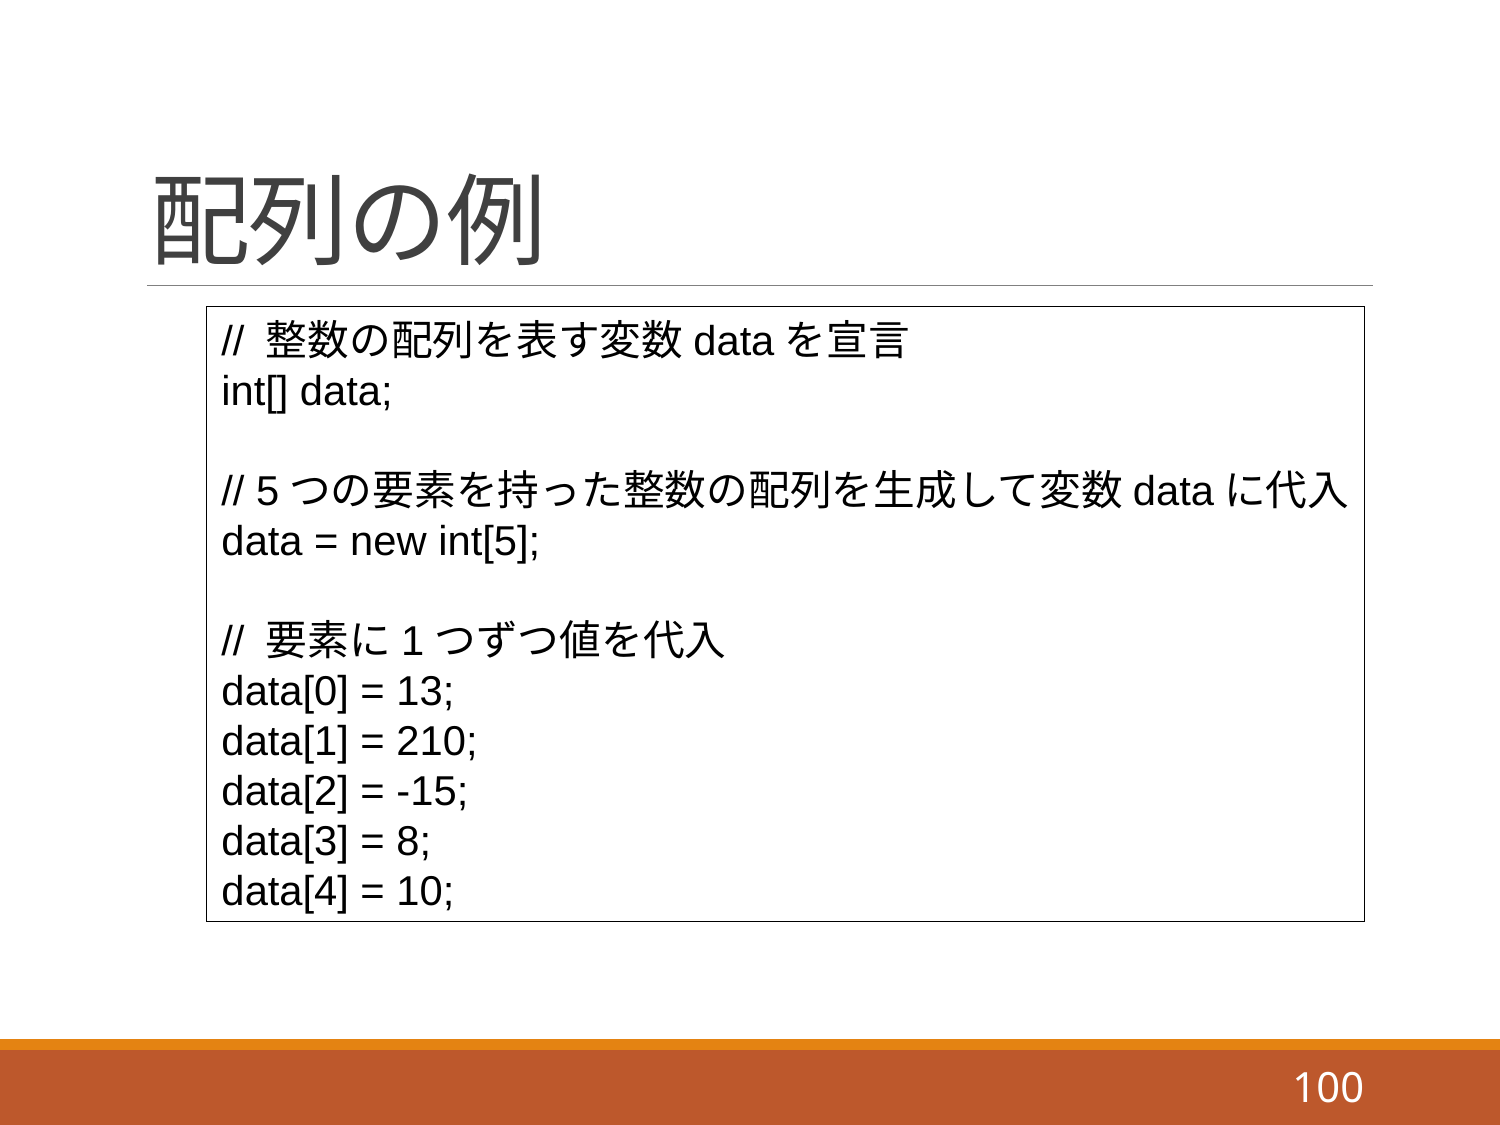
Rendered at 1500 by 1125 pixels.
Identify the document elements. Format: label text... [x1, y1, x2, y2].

slide_number 100 [1218, 1059, 1380, 1120]
text_box // 整数の配列を表す変数dataを宣言 int[] data; // 5つの要素を持った整数の配列を生成して変数dataに代入 data = new int[5]; // 要素に1つずつ値を代入 data[0] = 13; data[1] = 210; data[2] = -15; data[3] = 8; data[4] = 10; [206, 306, 1365, 922]
title 配列の例 [135, 47, 1373, 285]
